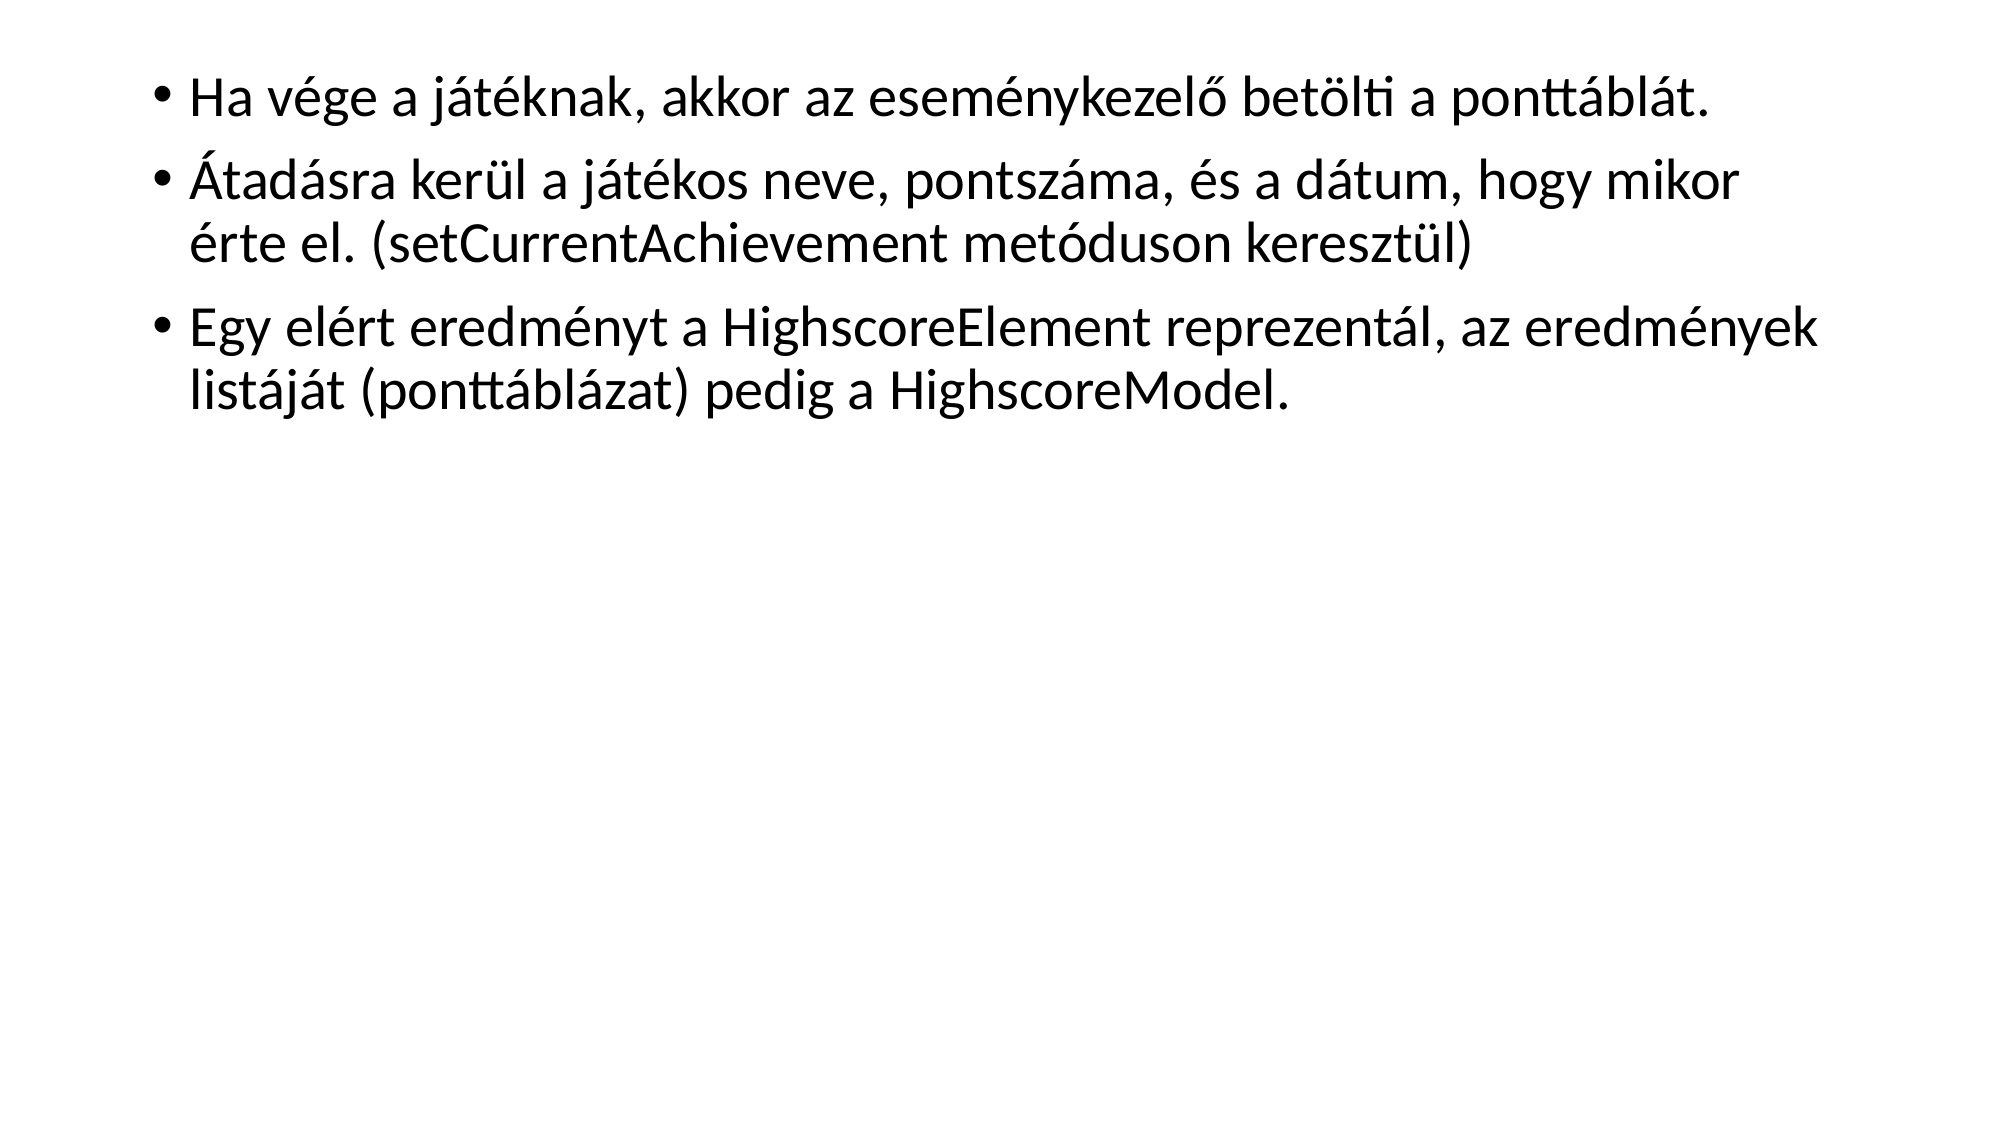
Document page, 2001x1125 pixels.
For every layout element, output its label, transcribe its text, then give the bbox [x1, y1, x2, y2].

list Ha vége a játéknak, akkor az eseménykezelő betölti a ponttáblát. Átadásra kerül a játékos neve, pontszáma, és a dátum, hogy mikor érte el. (setCurrentAchievement metóduson keresztül) Egy elért eredményt a HighscoreElement reprezentál, az eredmények listáját (ponttáblázat) pedig a HighscoreModel. [137, 58, 1863, 1014]
